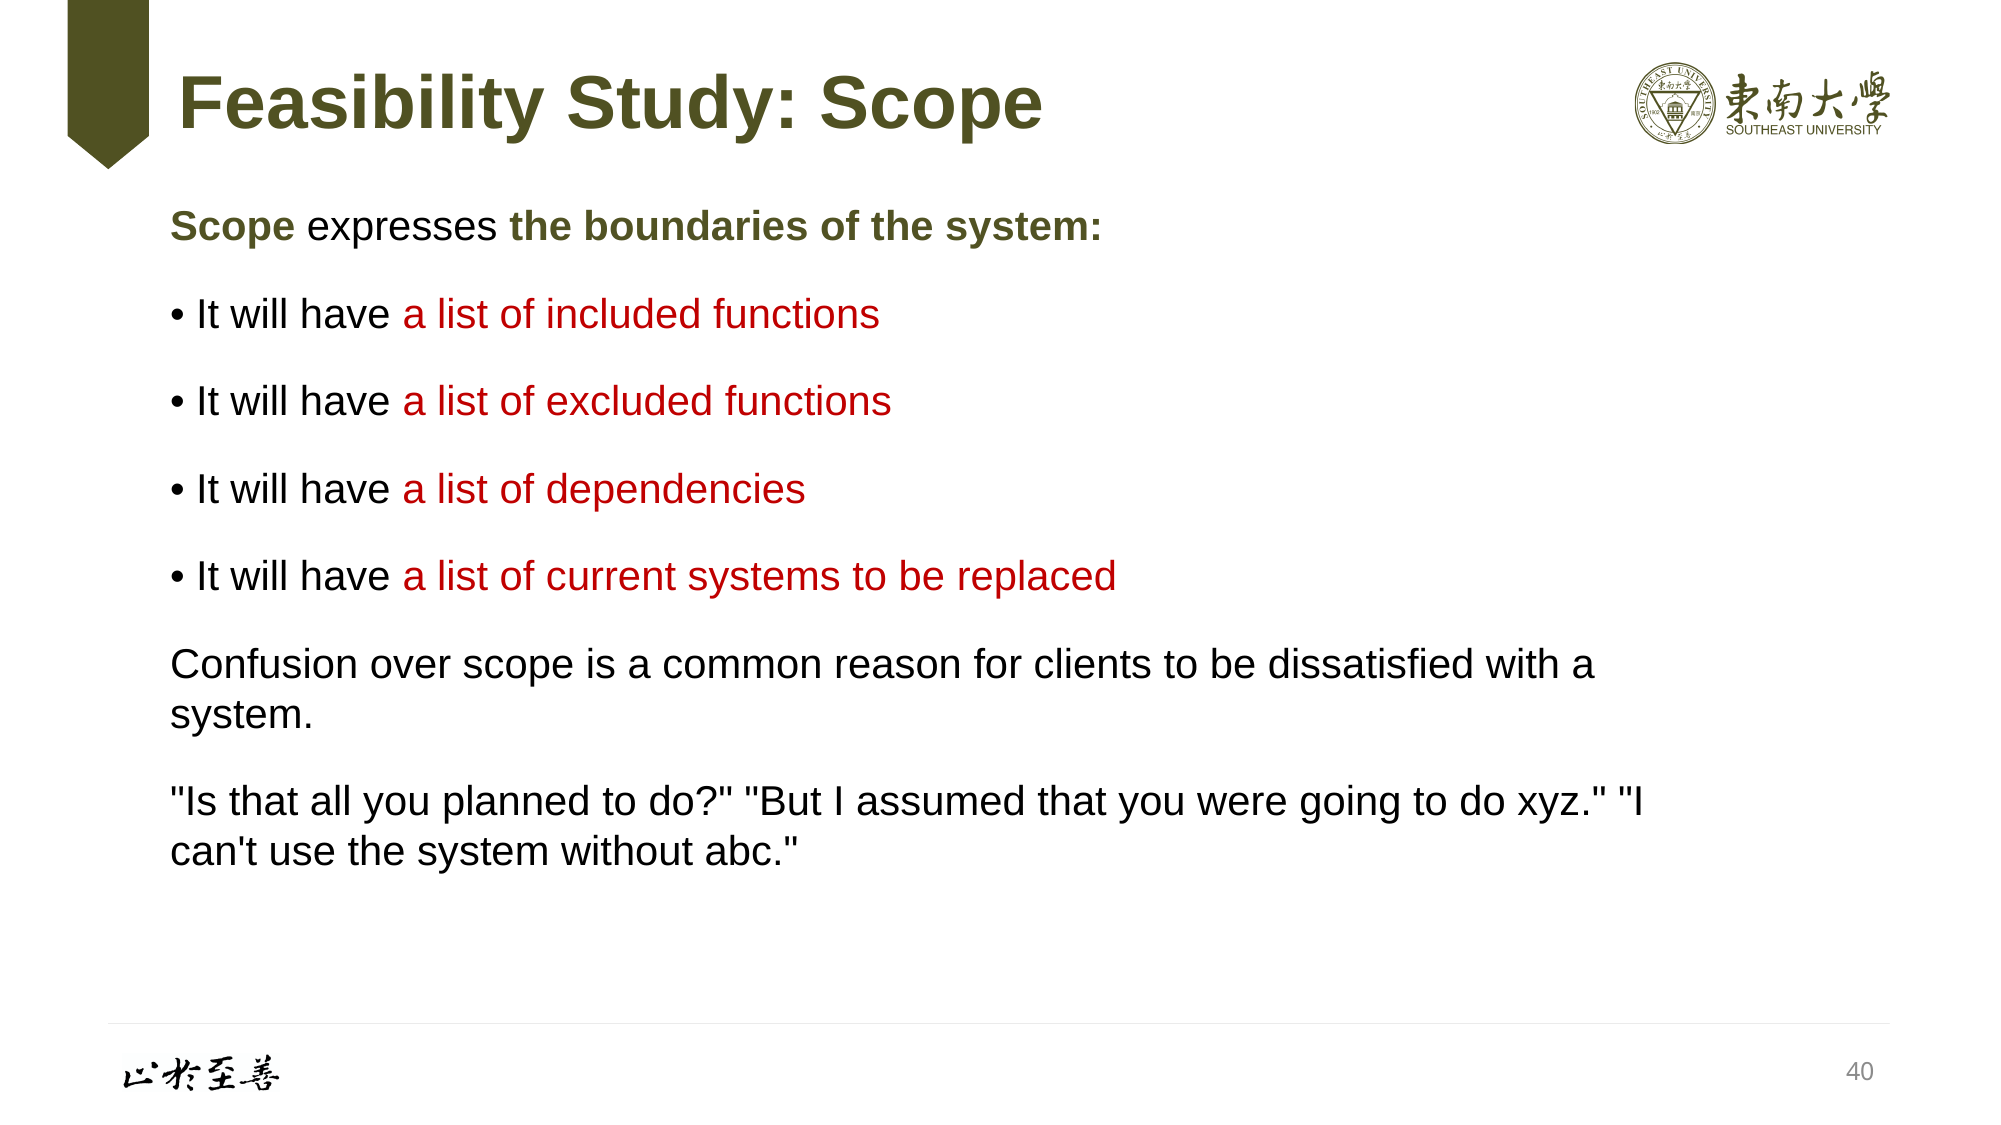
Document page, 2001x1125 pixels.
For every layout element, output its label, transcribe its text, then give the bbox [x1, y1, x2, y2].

title Feasibility Study: Scope [178, 39, 1519, 169]
text_box Scope expresses the boundaries of the system: • It will have a list of included functions • It will have a list of excluded functions • It will have a list of dependencies • It will have a list of current systems to be replaced Confusion over scope is a common reason for clients to be dissatisfied with a system. "Is that all you planned to do?" "But I assumed that you were going to do xyz." "I can't use the system without abc." [155, 191, 1749, 882]
slide_number 40 [1439, 1042, 1890, 1103]
picture [122, 1053, 280, 1092]
